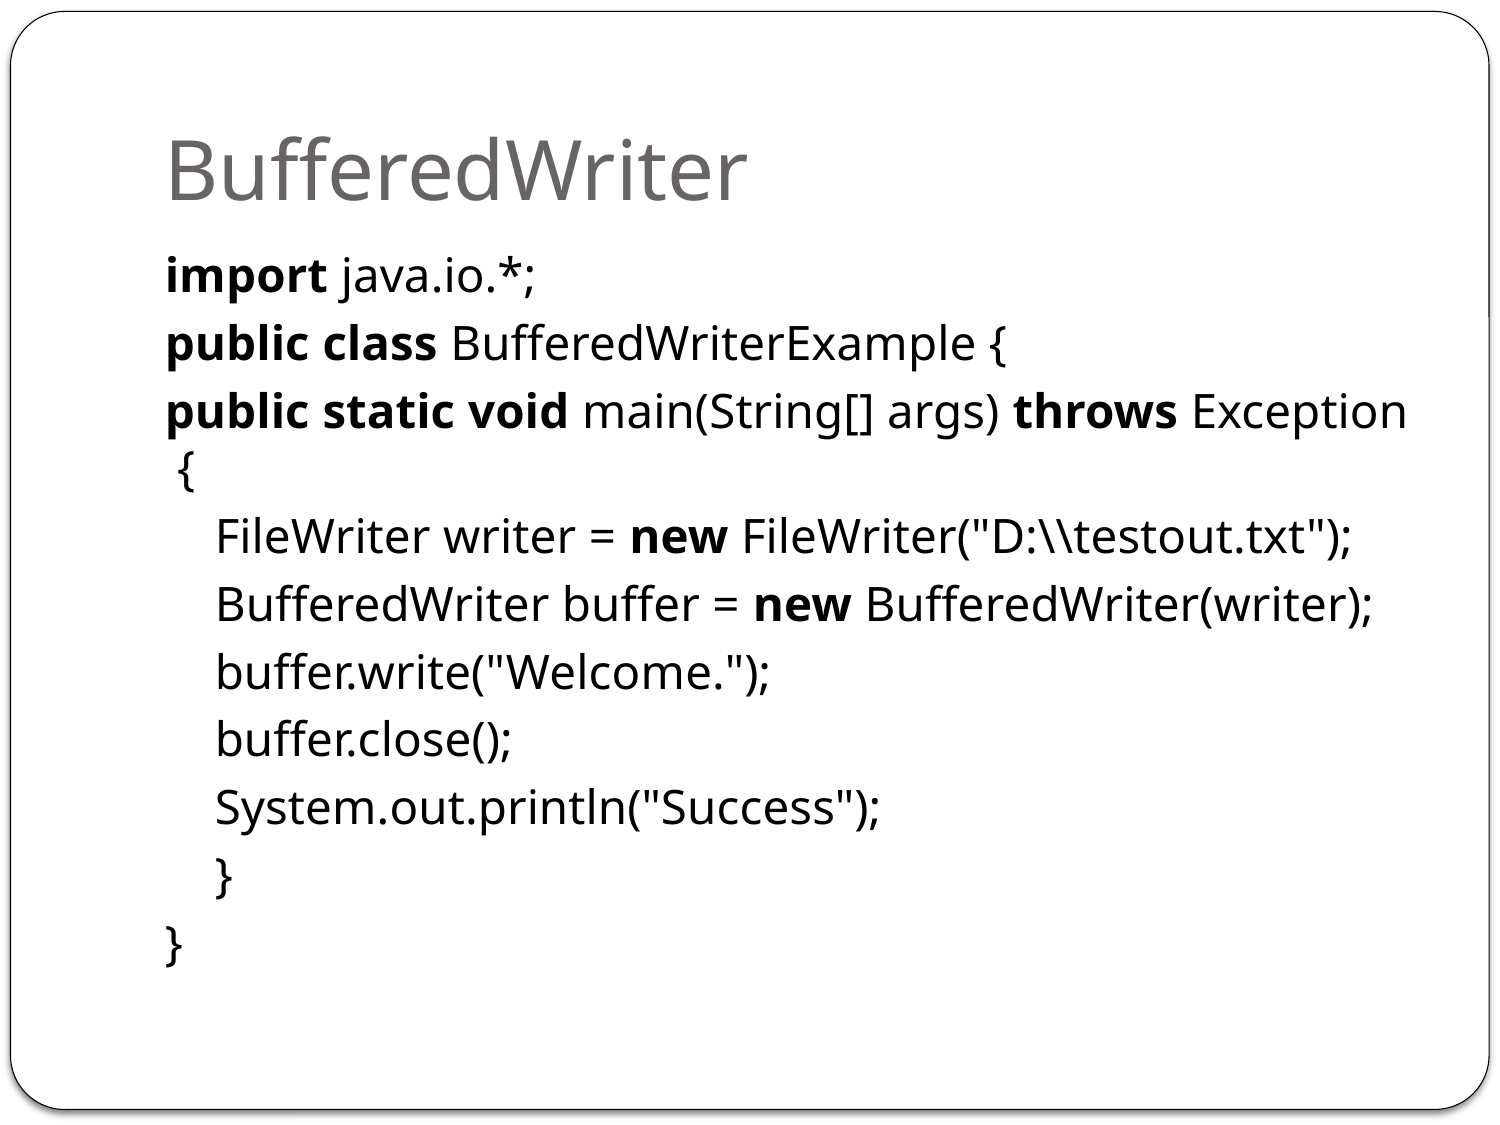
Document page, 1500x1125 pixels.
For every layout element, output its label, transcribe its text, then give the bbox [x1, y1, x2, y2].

title BufferedWriter [150, 45, 1425, 233]
list import java.io.*; public class BufferedWriterExample { public static void main(String[] args) throws Exception { FileWriter writer = new FileWriter("D:\\testout.txt"); BufferedWriter buffer = new BufferedWriter(writer); buffer.write("Welcome."); buffer.close(); System.out.println("Success"); } } [150, 237, 1425, 988]
